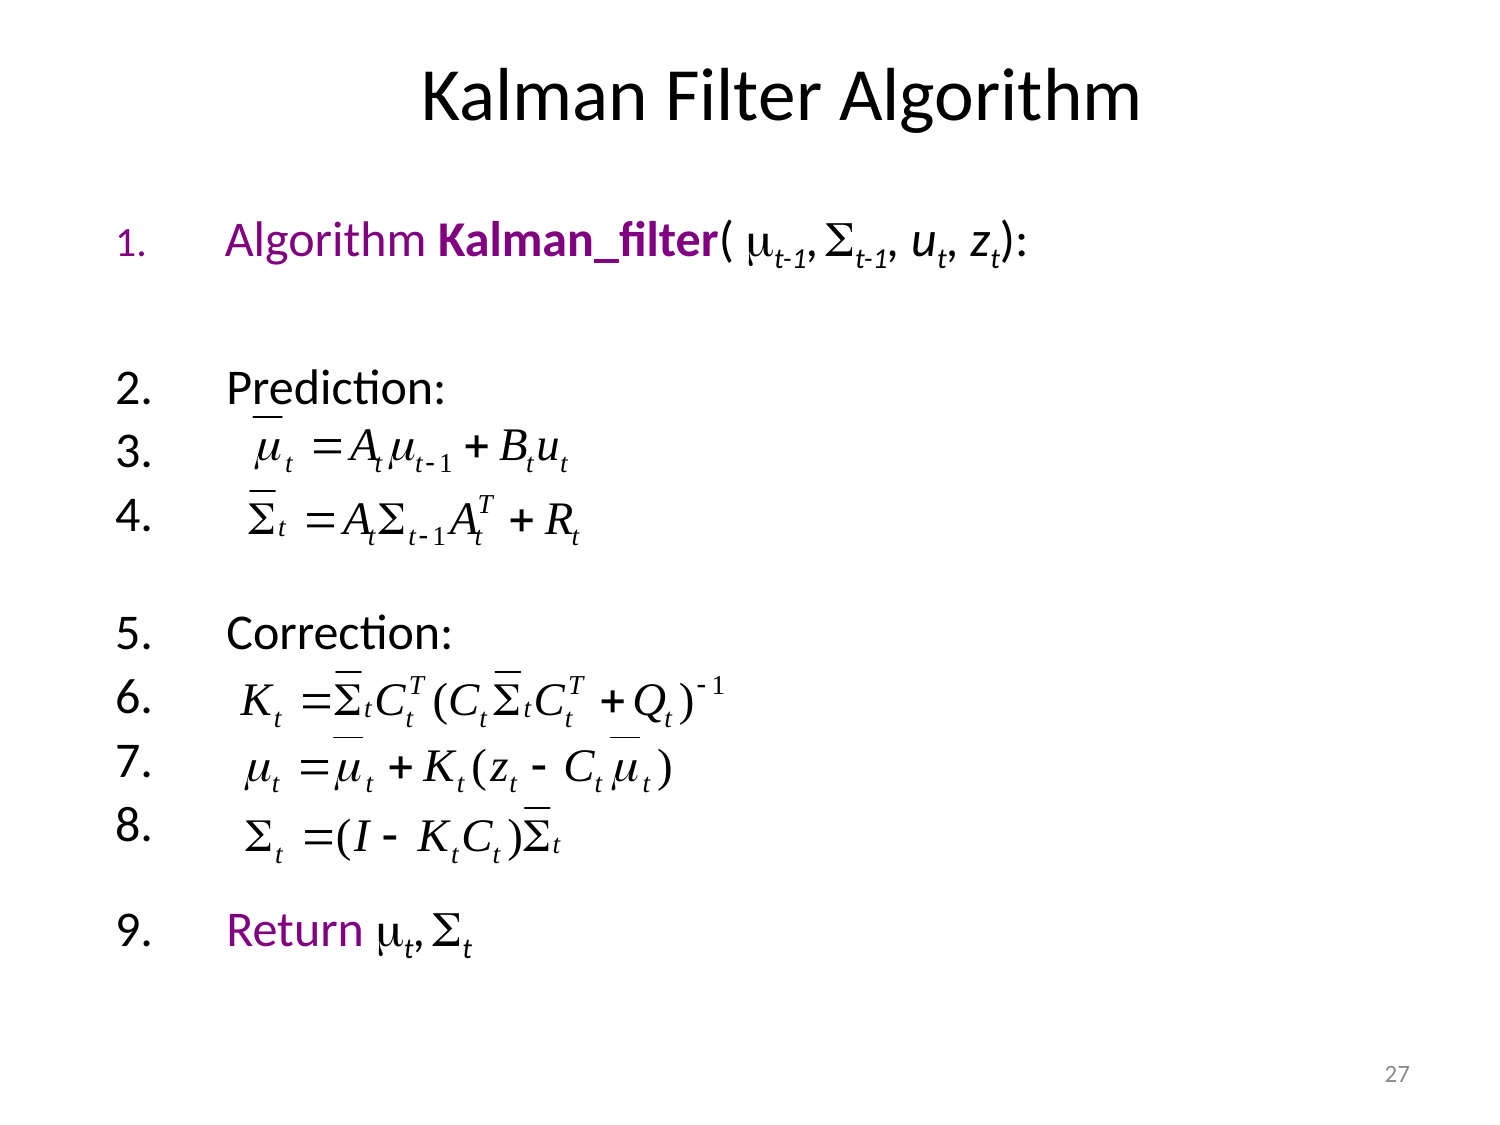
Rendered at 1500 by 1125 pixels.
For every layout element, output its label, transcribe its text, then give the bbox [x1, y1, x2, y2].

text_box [245, 405, 577, 478]
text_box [235, 726, 681, 805]
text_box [242, 479, 590, 558]
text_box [239, 796, 571, 875]
title Kalman Filter Algorithm [99, 37, 1482, 143]
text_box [231, 660, 731, 740]
list Algorithm Kalman_filter( mt-1, St-1, ut, zt): Prediction: Correction: Return mt, St [100, 199, 1480, 987]
slide_number 27 [1074, 1042, 1425, 1103]
